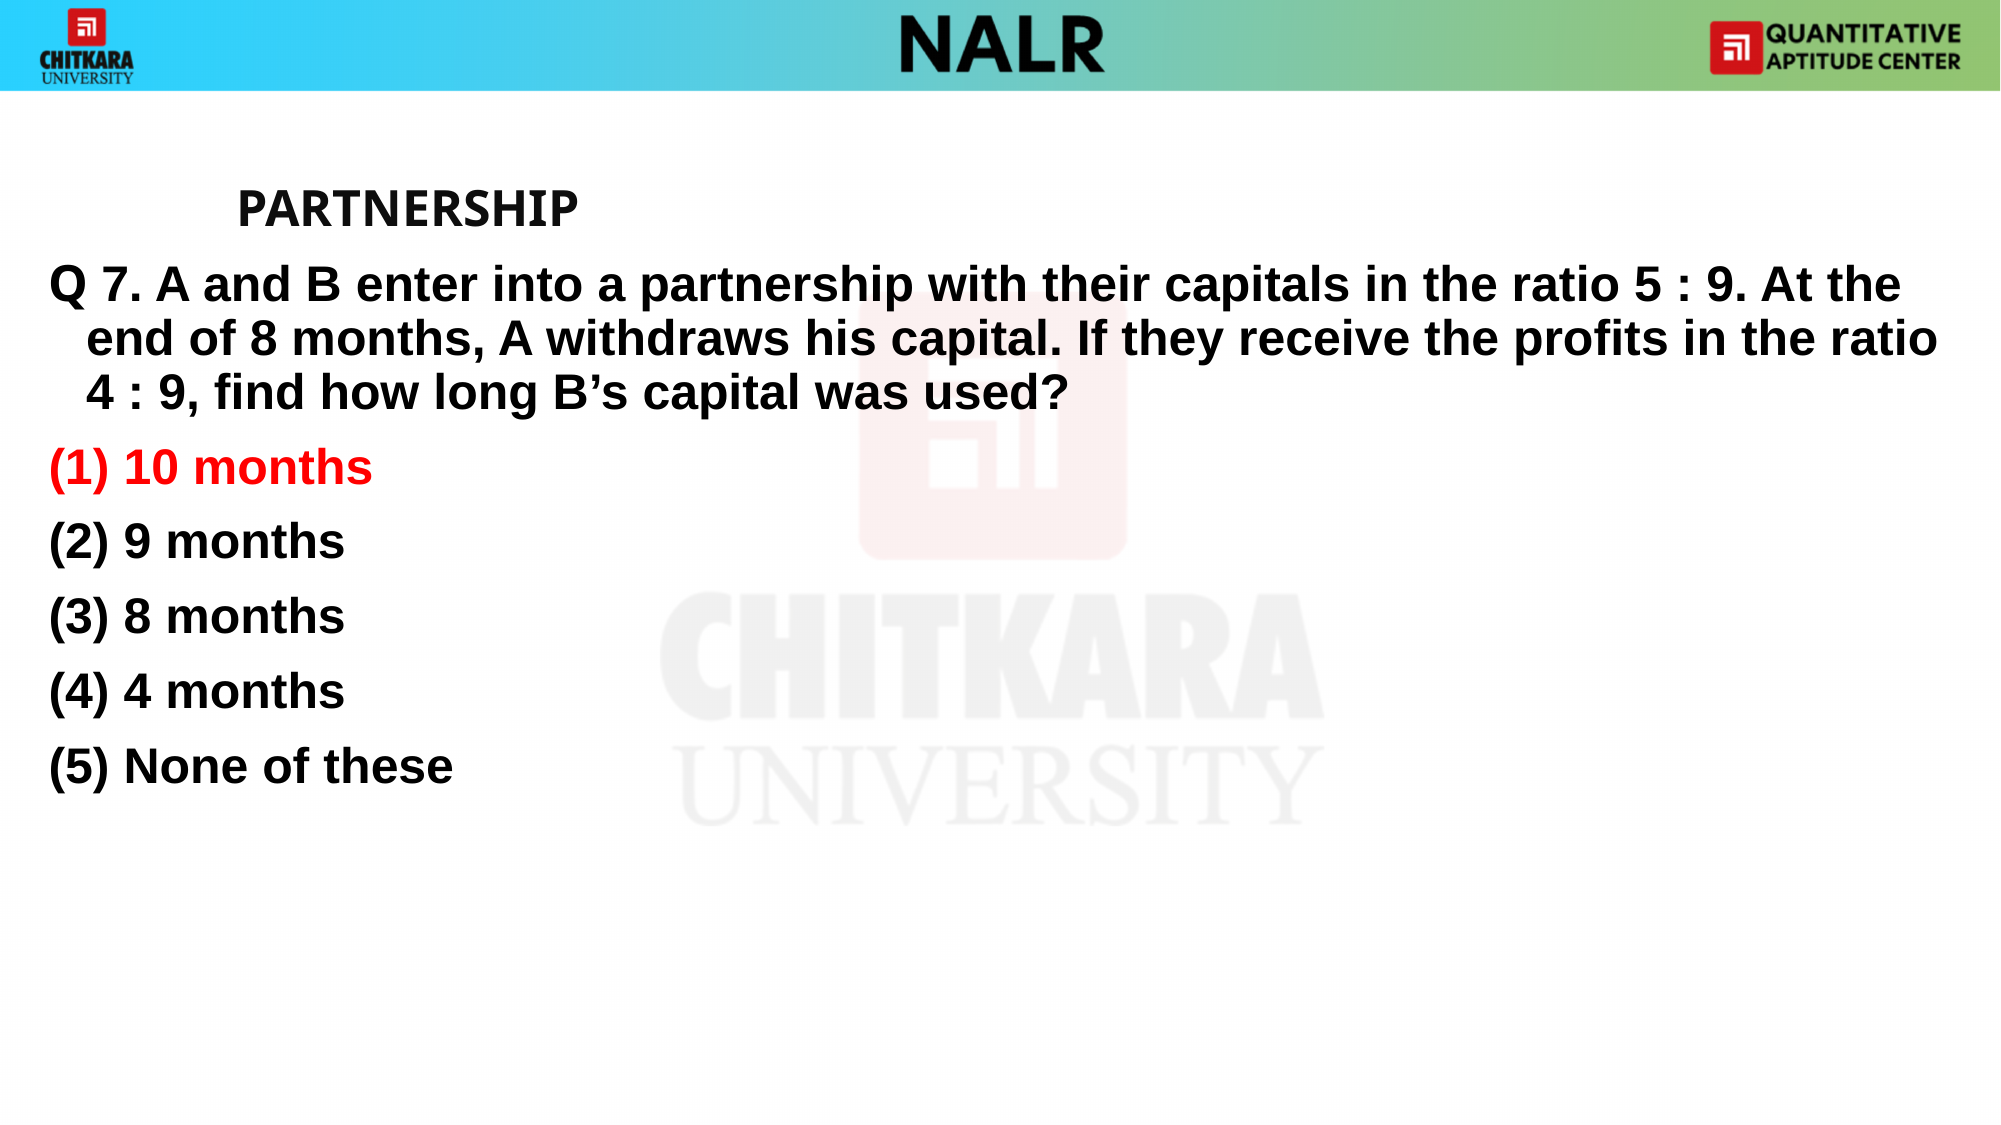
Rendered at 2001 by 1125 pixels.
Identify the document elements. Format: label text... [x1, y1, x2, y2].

title [41, 31, 1959, 142]
list PARTNERSHIP Q 7. A and B enter into a partnership with their capitals in the ratio 5 : 9. At the end of 8 months, A withdraws his capital. If they receive the profits in the ratio 4 : 9, find how long B’s capital was used? 10 months (2) 9 months (3) 8 months (4) 4 months (5) None of these [33, 175, 1959, 1053]
picture [0, 0, 2001, 1125]
